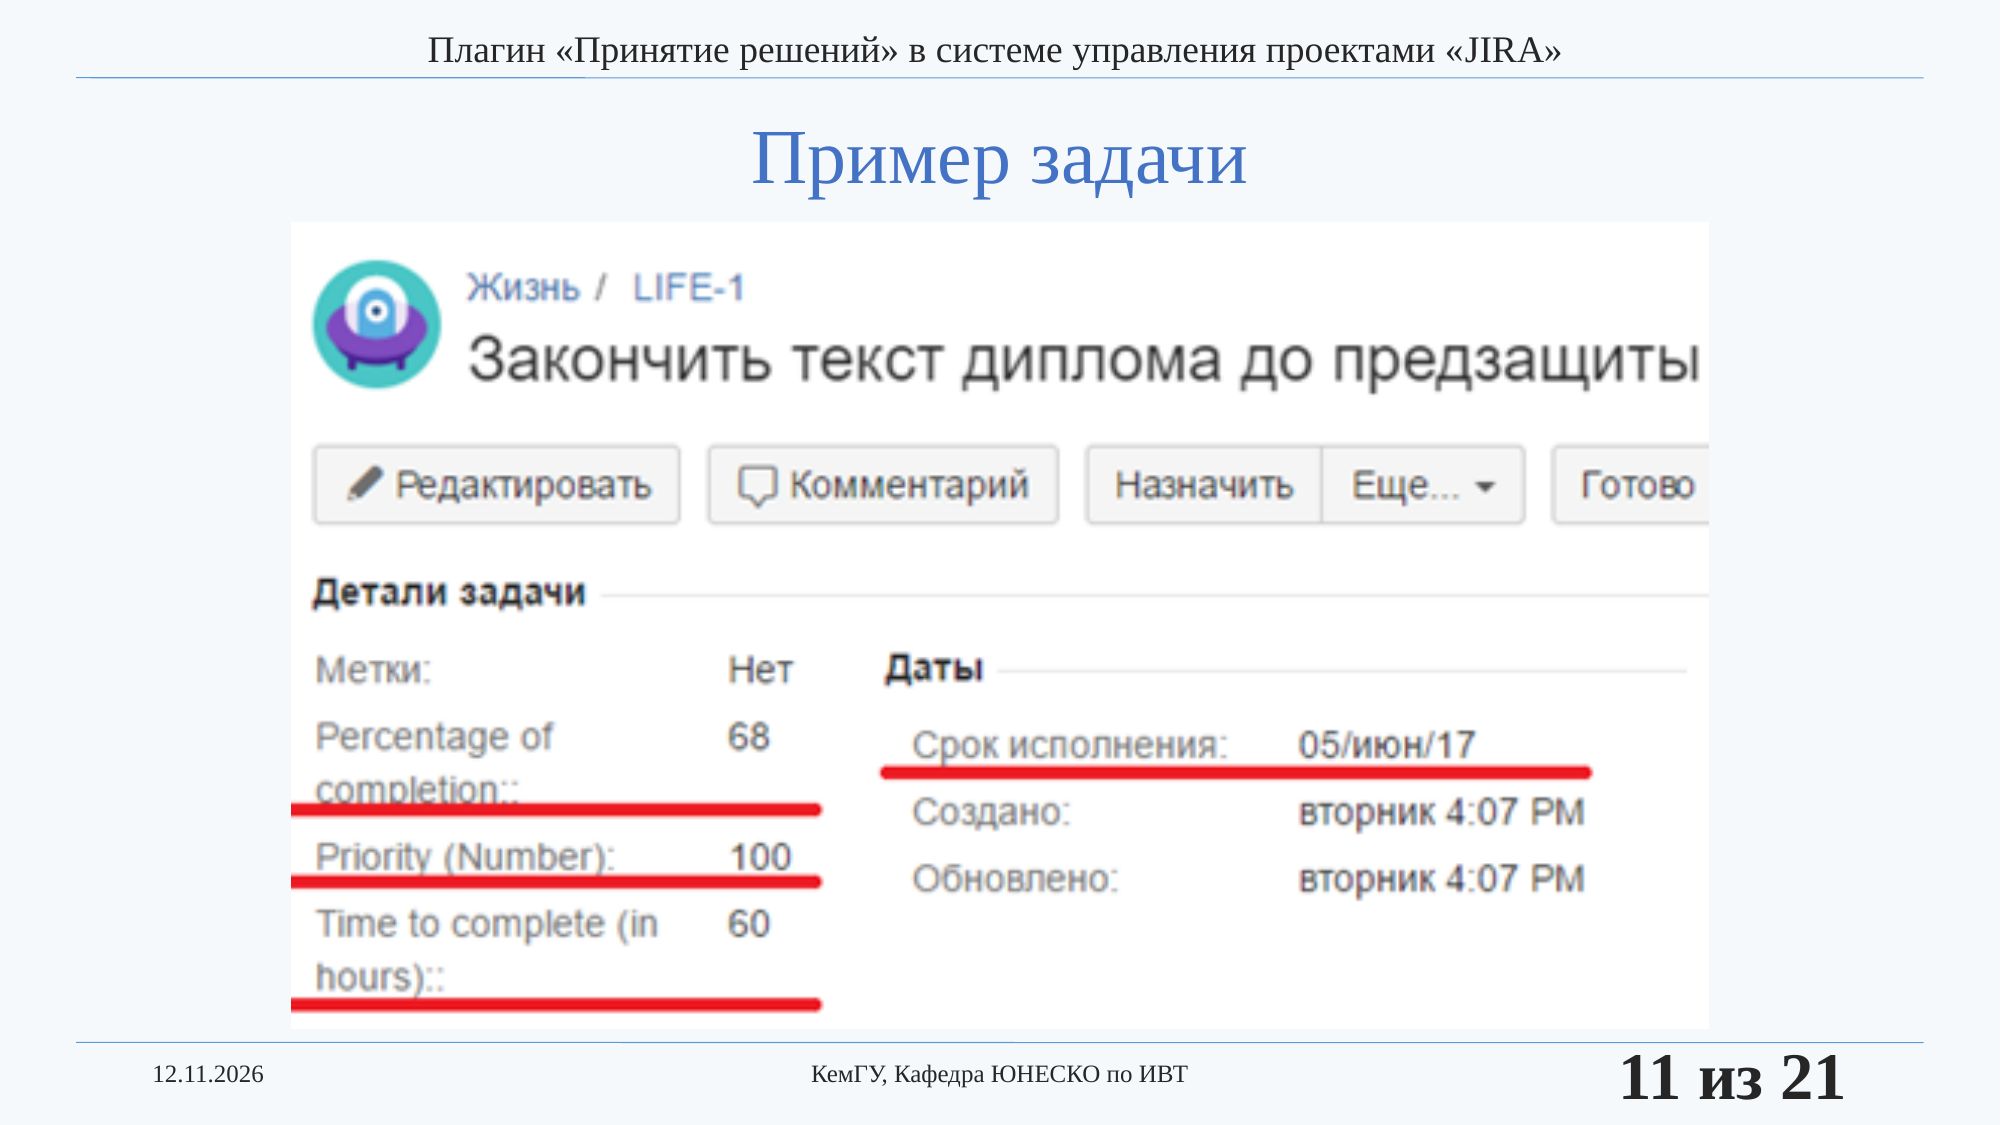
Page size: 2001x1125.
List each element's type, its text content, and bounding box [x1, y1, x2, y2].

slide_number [137, 1043, 588, 1103]
text_box Плагин «Принятие решений» в системе управления проектами «JIRA» [137, 17, 1863, 77]
slide_number 11 из 21 [1412, 1044, 1863, 1103]
title Пример задачи [137, 108, 1863, 209]
footer КемГУ, Кафедра ЮНЕСКО по ИВТ [662, 1044, 1338, 1103]
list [291, 222, 1709, 1029]
